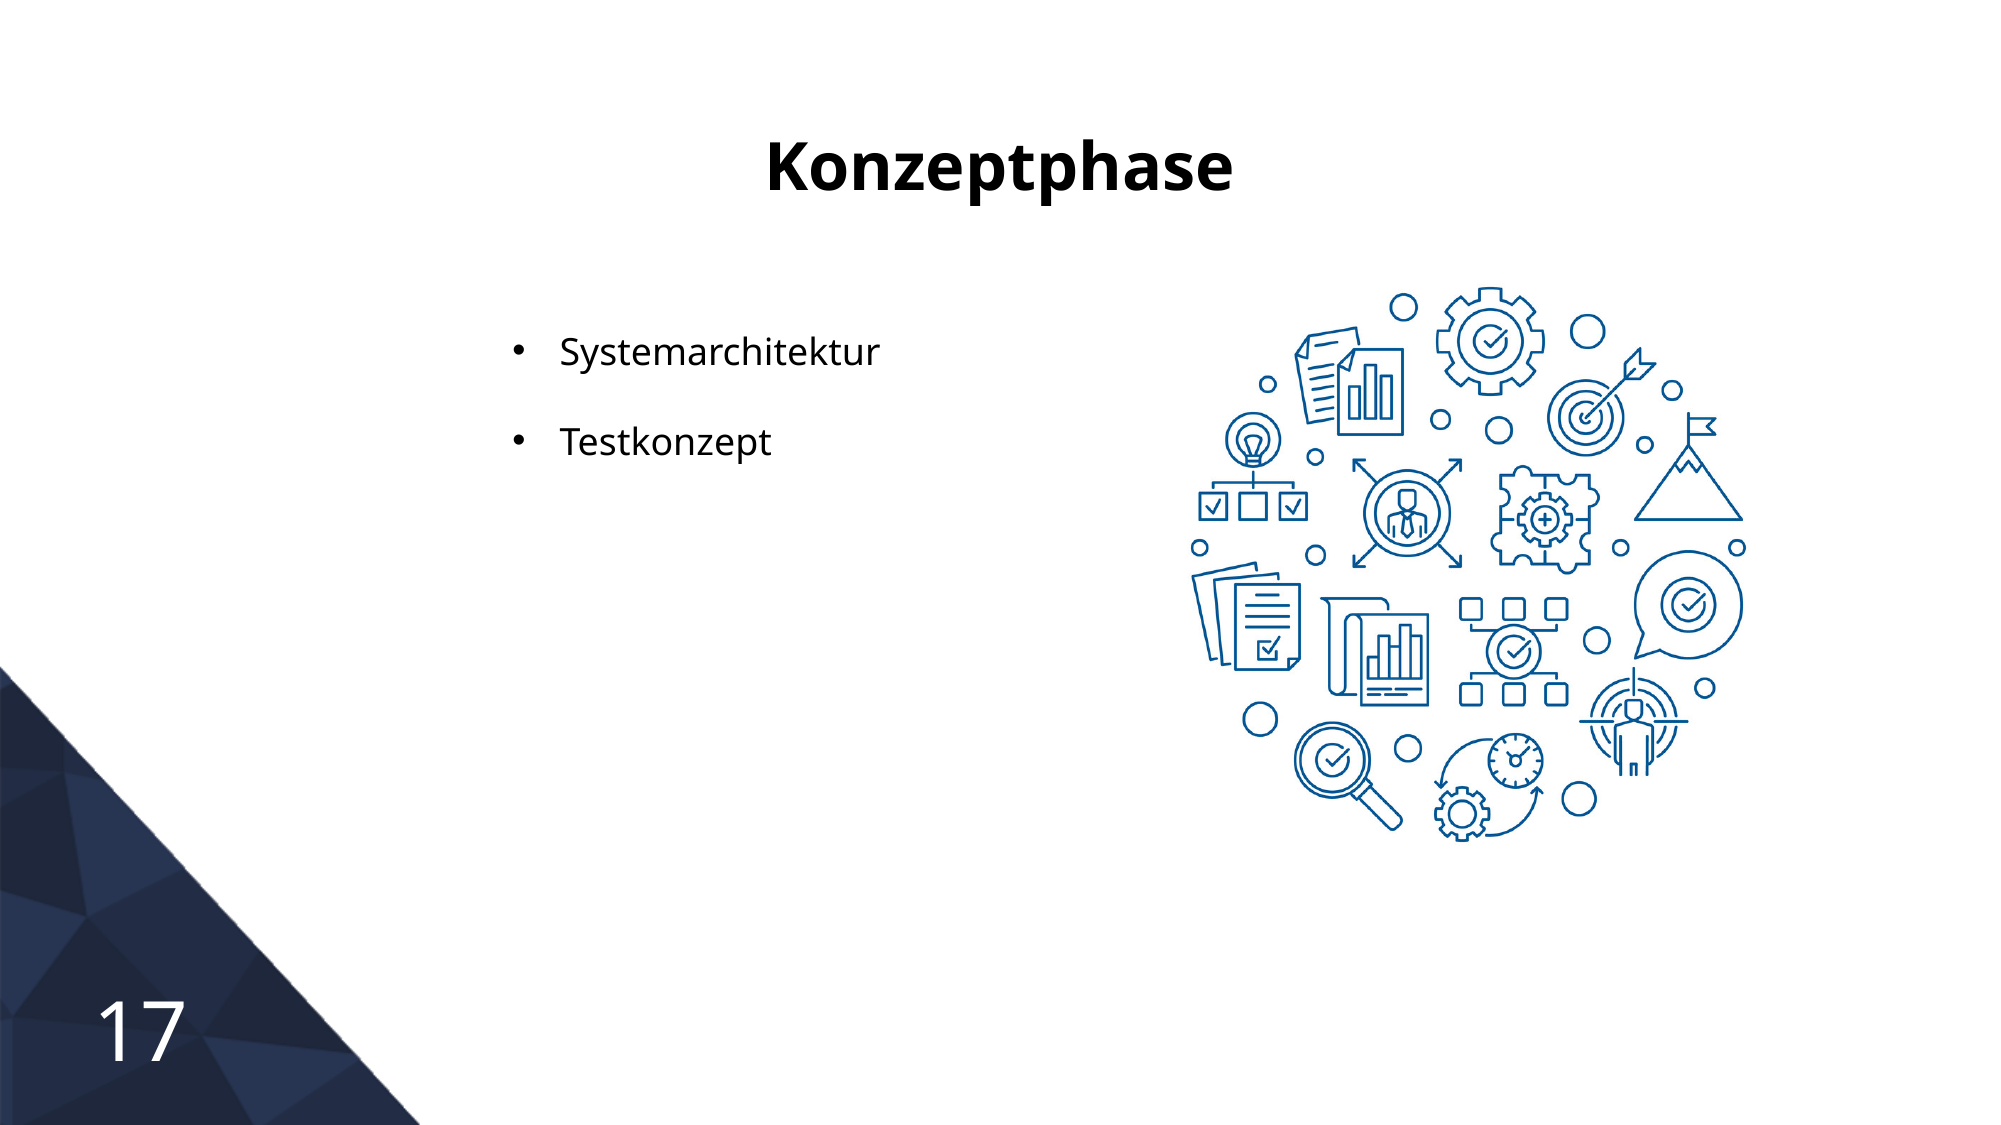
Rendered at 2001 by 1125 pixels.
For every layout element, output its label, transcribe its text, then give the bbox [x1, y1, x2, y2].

picture [1181, 246, 1823, 879]
picture [0, 604, 442, 1125]
text_box Systemarchitektur Testkonzept [497, 320, 1181, 560]
text_box Konzeptphase [497, 116, 1502, 212]
